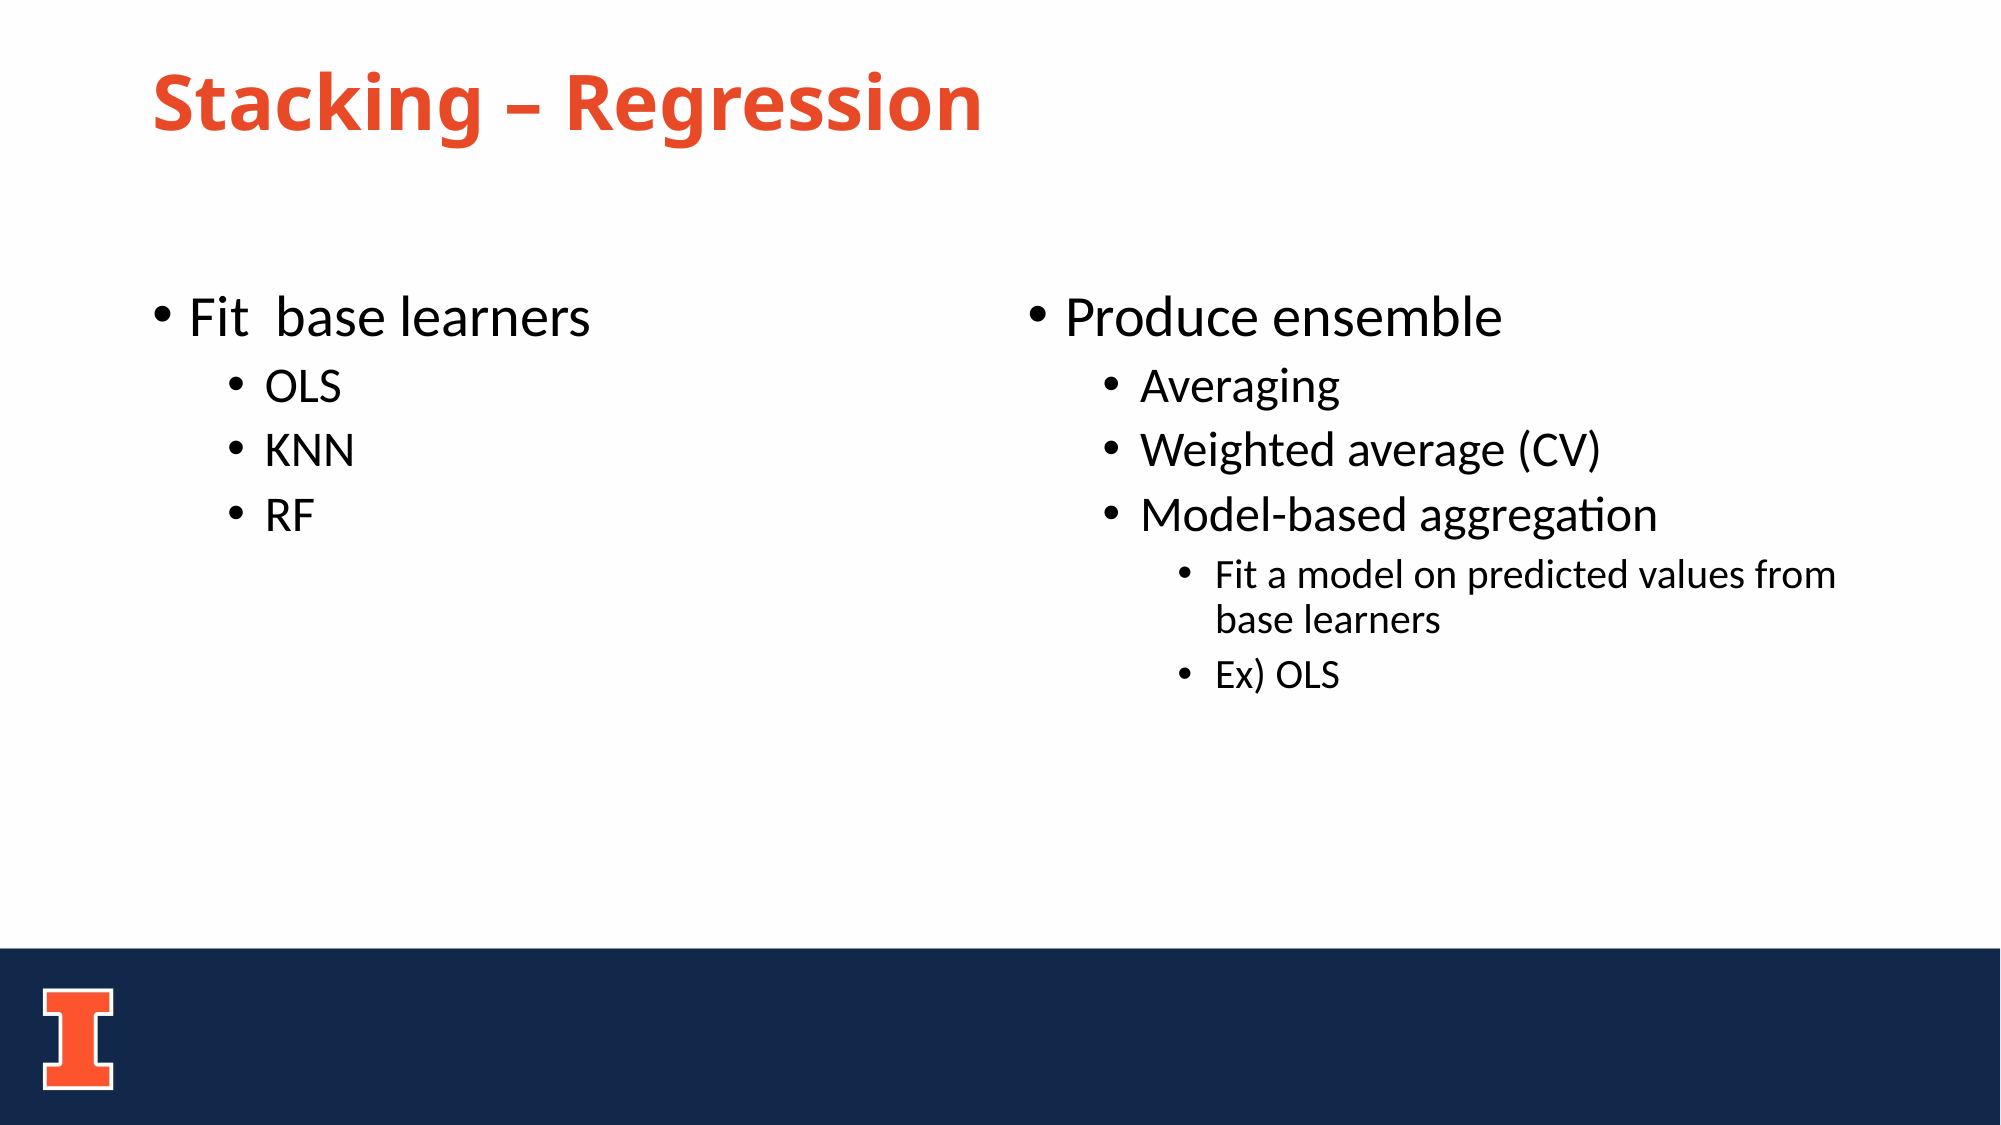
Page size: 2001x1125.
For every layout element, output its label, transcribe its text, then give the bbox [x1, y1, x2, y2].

list Produce ensemble Averaging Weighted average (CV) Model-based aggregation Fit a model on predicted values from base learners Ex) OLS [1012, 187, 1863, 939]
picture [0, 0, 2001, 1125]
title Stacking – Regression [137, 56, 1863, 155]
